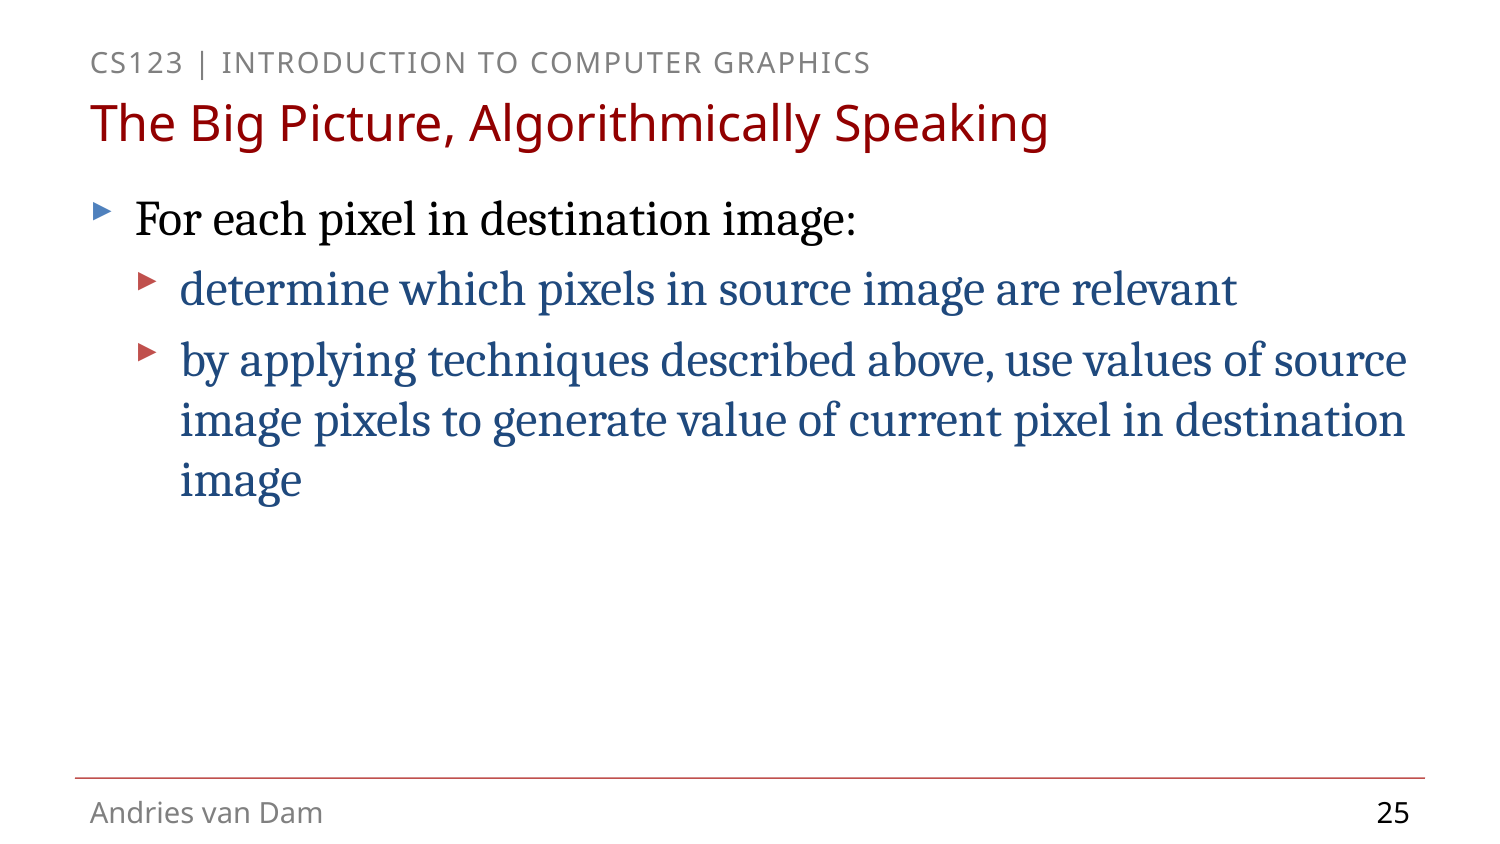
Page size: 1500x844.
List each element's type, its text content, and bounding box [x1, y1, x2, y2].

slide_number 25 [1224, 787, 1425, 827]
title The Big Picture, Algorithmically Speaking [75, 84, 1425, 160]
list For each pixel in destination image: determine which pixels in source image are relevant by applying techniques described above, use values of source image pixels to generate value of current pixel in destination image [75, 178, 1425, 769]
